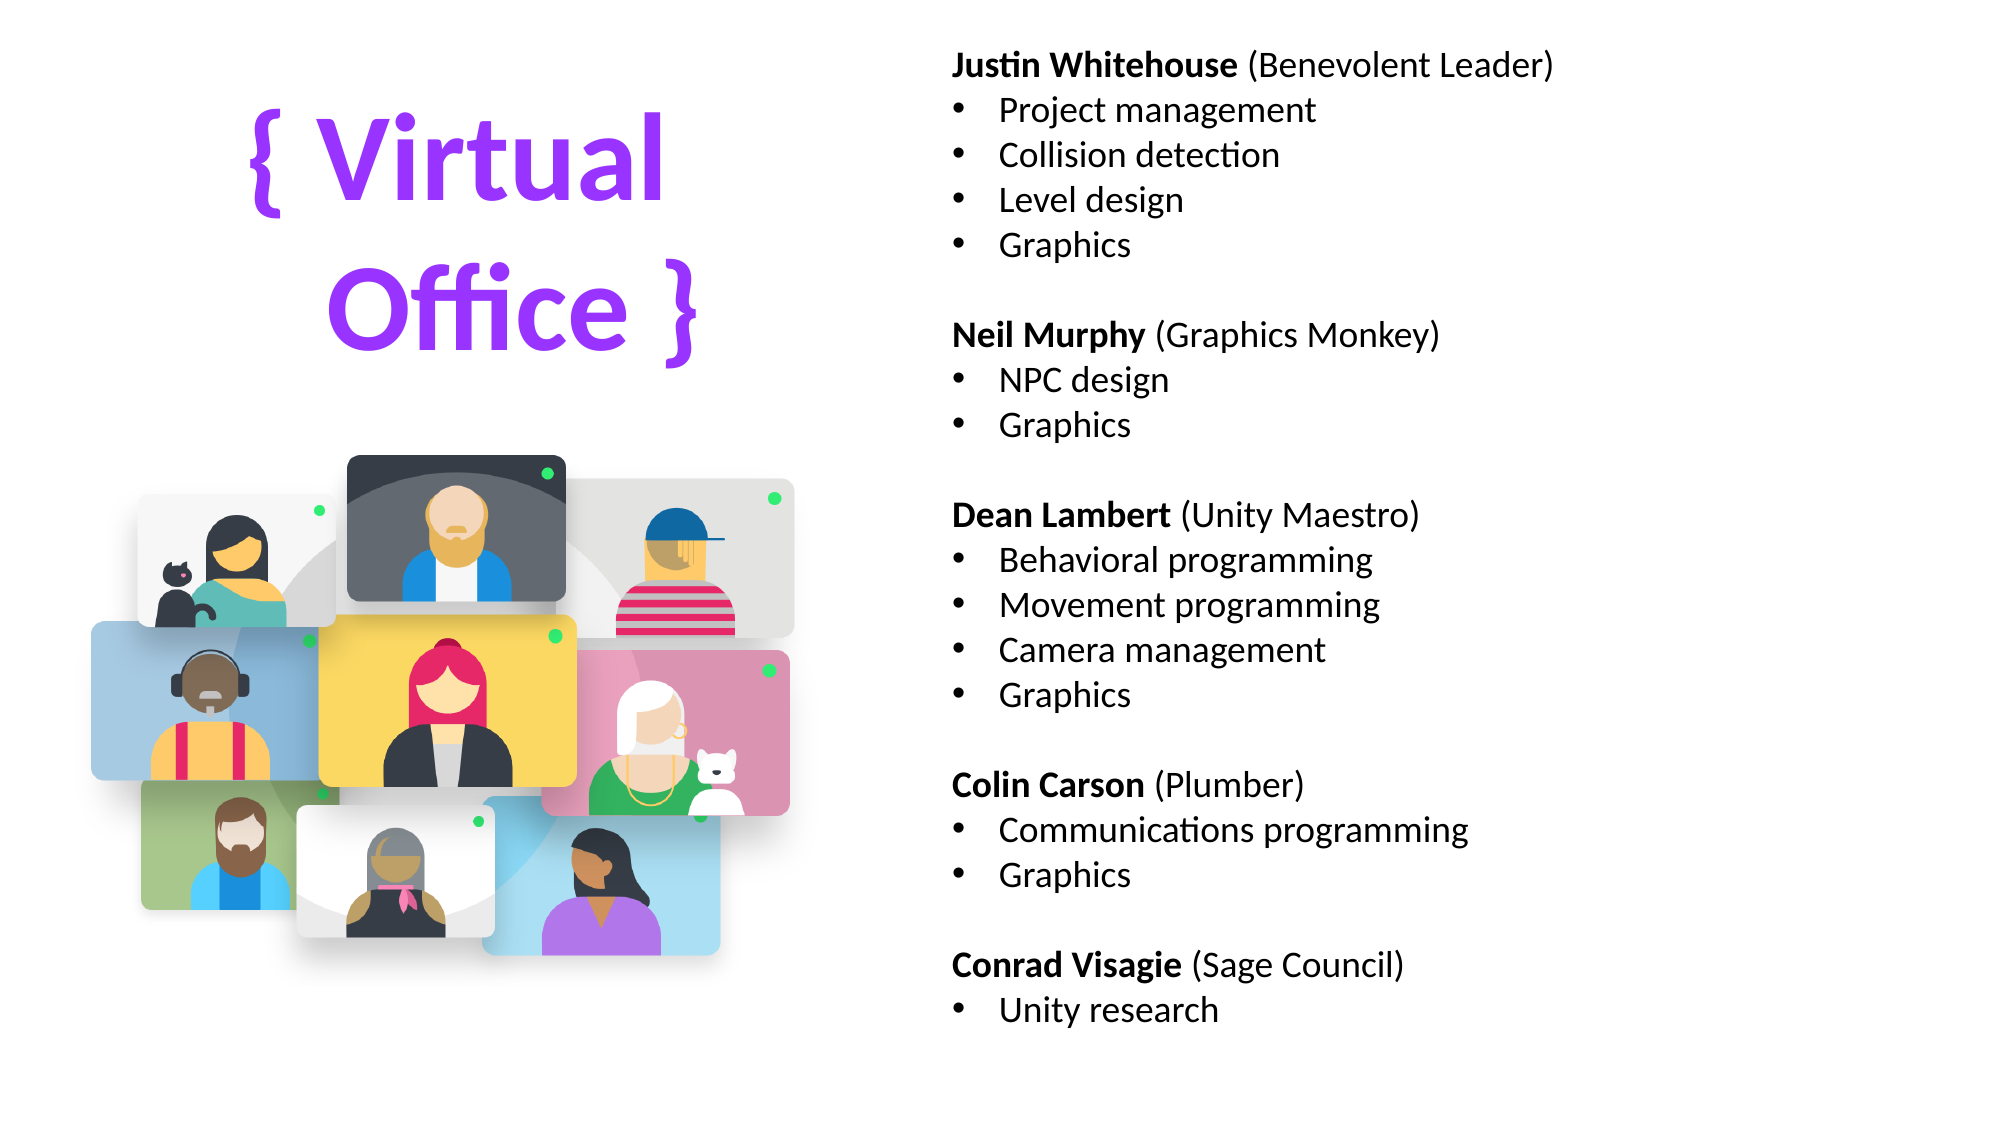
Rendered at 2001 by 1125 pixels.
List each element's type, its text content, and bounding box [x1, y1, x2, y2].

picture [72, 455, 823, 986]
text_box Justin Whitehouse (Benevolent Leader) Project management Collision detection Level design Graphics Neil Murphy (Graphics Monkey) NPC design Graphics Dean Lambert (Unity Maestro) Behavioral programming Movement programming Camera management Graphics Colin Carson (Plumber) Communications programming Graphics Conrad Visagie (Sage Council) Unity research [937, 32, 1968, 1038]
text_box { Virtual Office } [32, 67, 911, 383]
